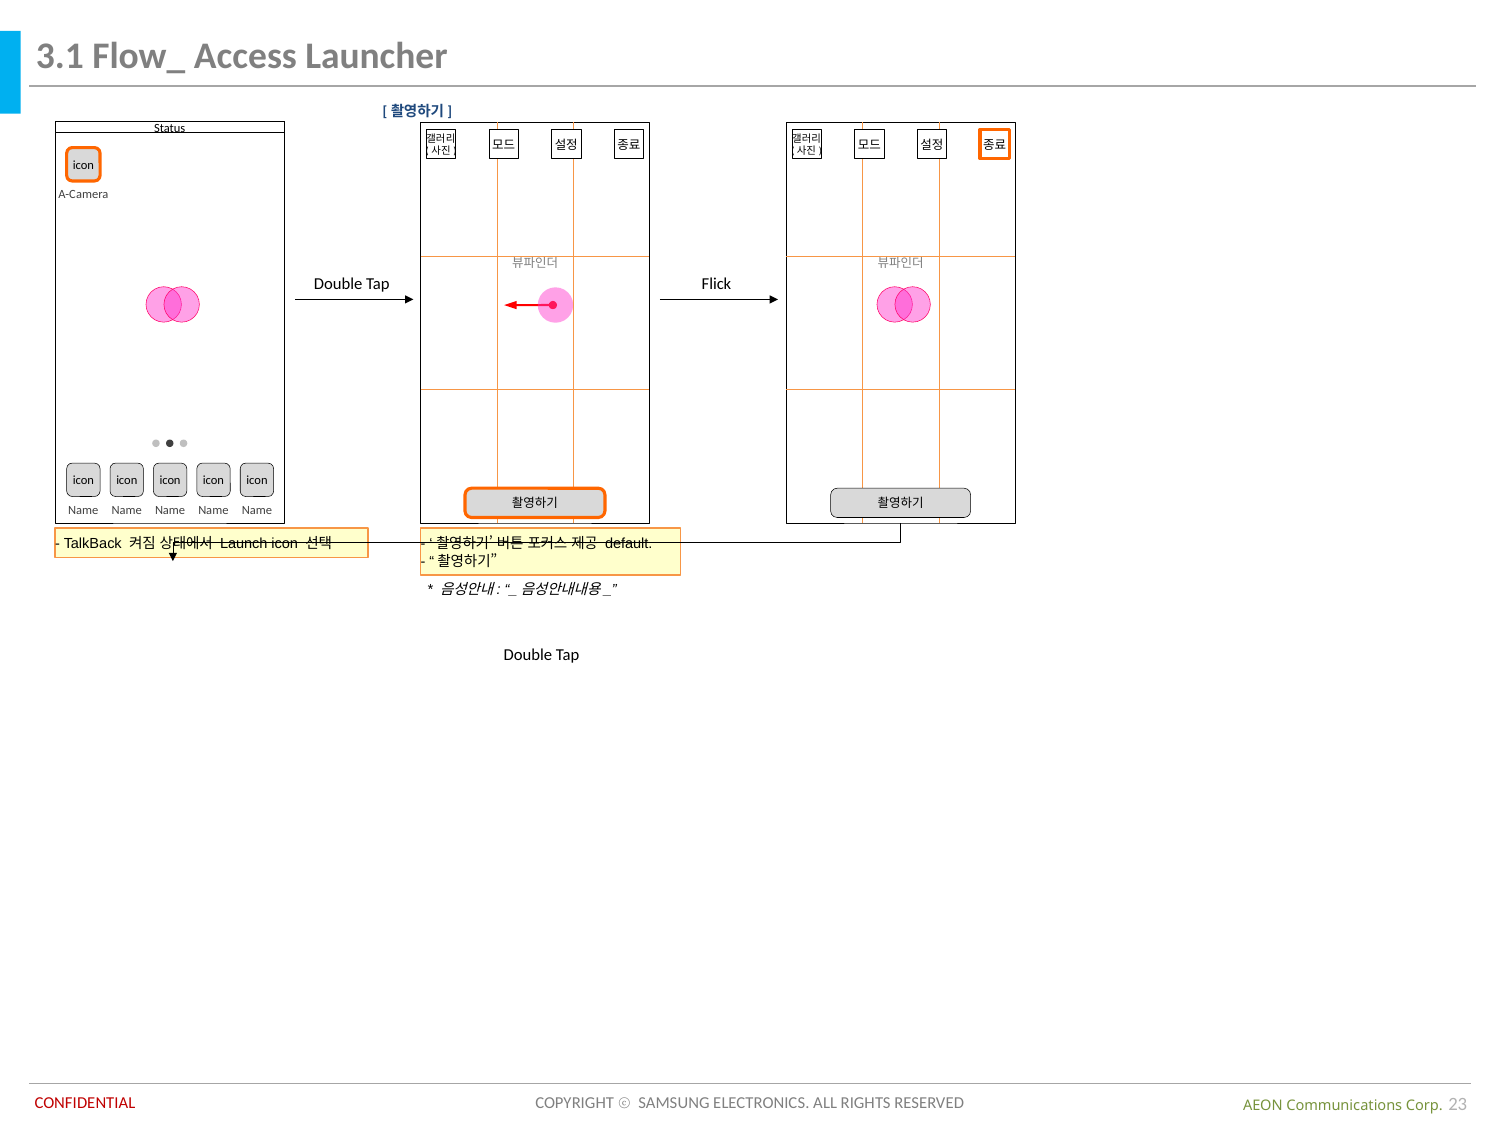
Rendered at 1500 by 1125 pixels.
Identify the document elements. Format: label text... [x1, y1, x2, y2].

text_box - ‘촬영하기’ 버튼 포커스 제공 default. - “촬영하기” [420, 543, 512, 572]
text_box * 음성안내: “_음성안내내용_” [419, 572, 512, 605]
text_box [562, 286, 574, 323]
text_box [517, 177, 557, 907]
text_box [420, 122, 650, 524]
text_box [54, 121, 285, 524]
text_box - ‘촬영하기’ 버튼 포커스 제공 default. - “촬영하기” [420, 531, 512, 542]
text_box Double Tap [497, 637, 512, 670]
text_box [촬영하기] [382, 101, 527, 120]
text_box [503, 286, 512, 323]
text_box Double Tap [562, 637, 586, 670]
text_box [785, 122, 1016, 524]
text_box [876, 286, 931, 323]
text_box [145, 286, 200, 323]
text_box - TalkBack 켜짐 상태에서 Launch icon 선택 [55, 528, 369, 558]
text_box - ‘촬영하기’ 버튼 포커스 제공 default. - “촬영하기” [562, 543, 681, 572]
slide_number 23 [1376, 1088, 1483, 1117]
text_box * 음성안내: “_음성안내내용_” [562, 572, 683, 605]
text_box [659, 264, 779, 301]
text_box - ‘촬영하기’ 버튼 포커스 제공 default. - “촬영하기” [562, 528, 681, 542]
list 3.1 Flow_ Access Launcher [21, 23, 1471, 80]
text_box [294, 264, 414, 301]
